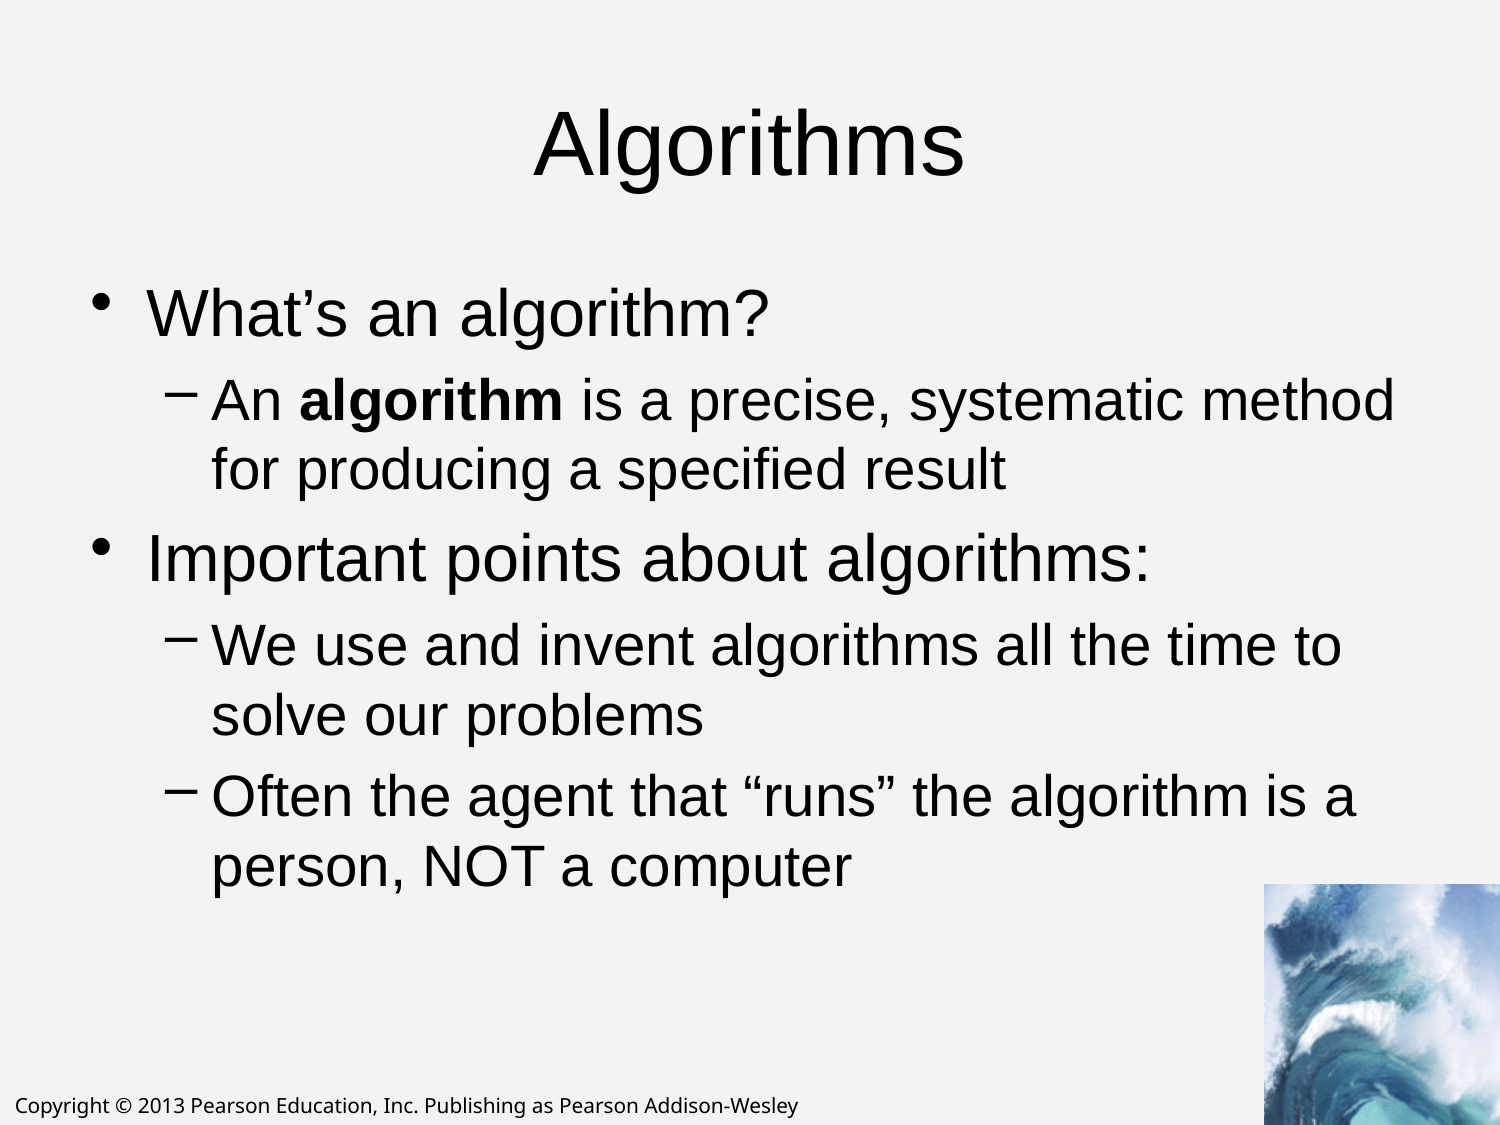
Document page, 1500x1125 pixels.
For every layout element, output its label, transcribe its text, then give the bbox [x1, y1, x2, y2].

picture [1264, 884, 1500, 1125]
title Algorithms [74, 44, 1426, 233]
list What’s an algorithm? An algorithm is a precise, systematic method for producing a specified result Important points about algorithms: We use and invent algorithms all the time to solve our problems Often the agent that “runs” the algorithm is a person, NOT a computer [74, 262, 1426, 1006]
